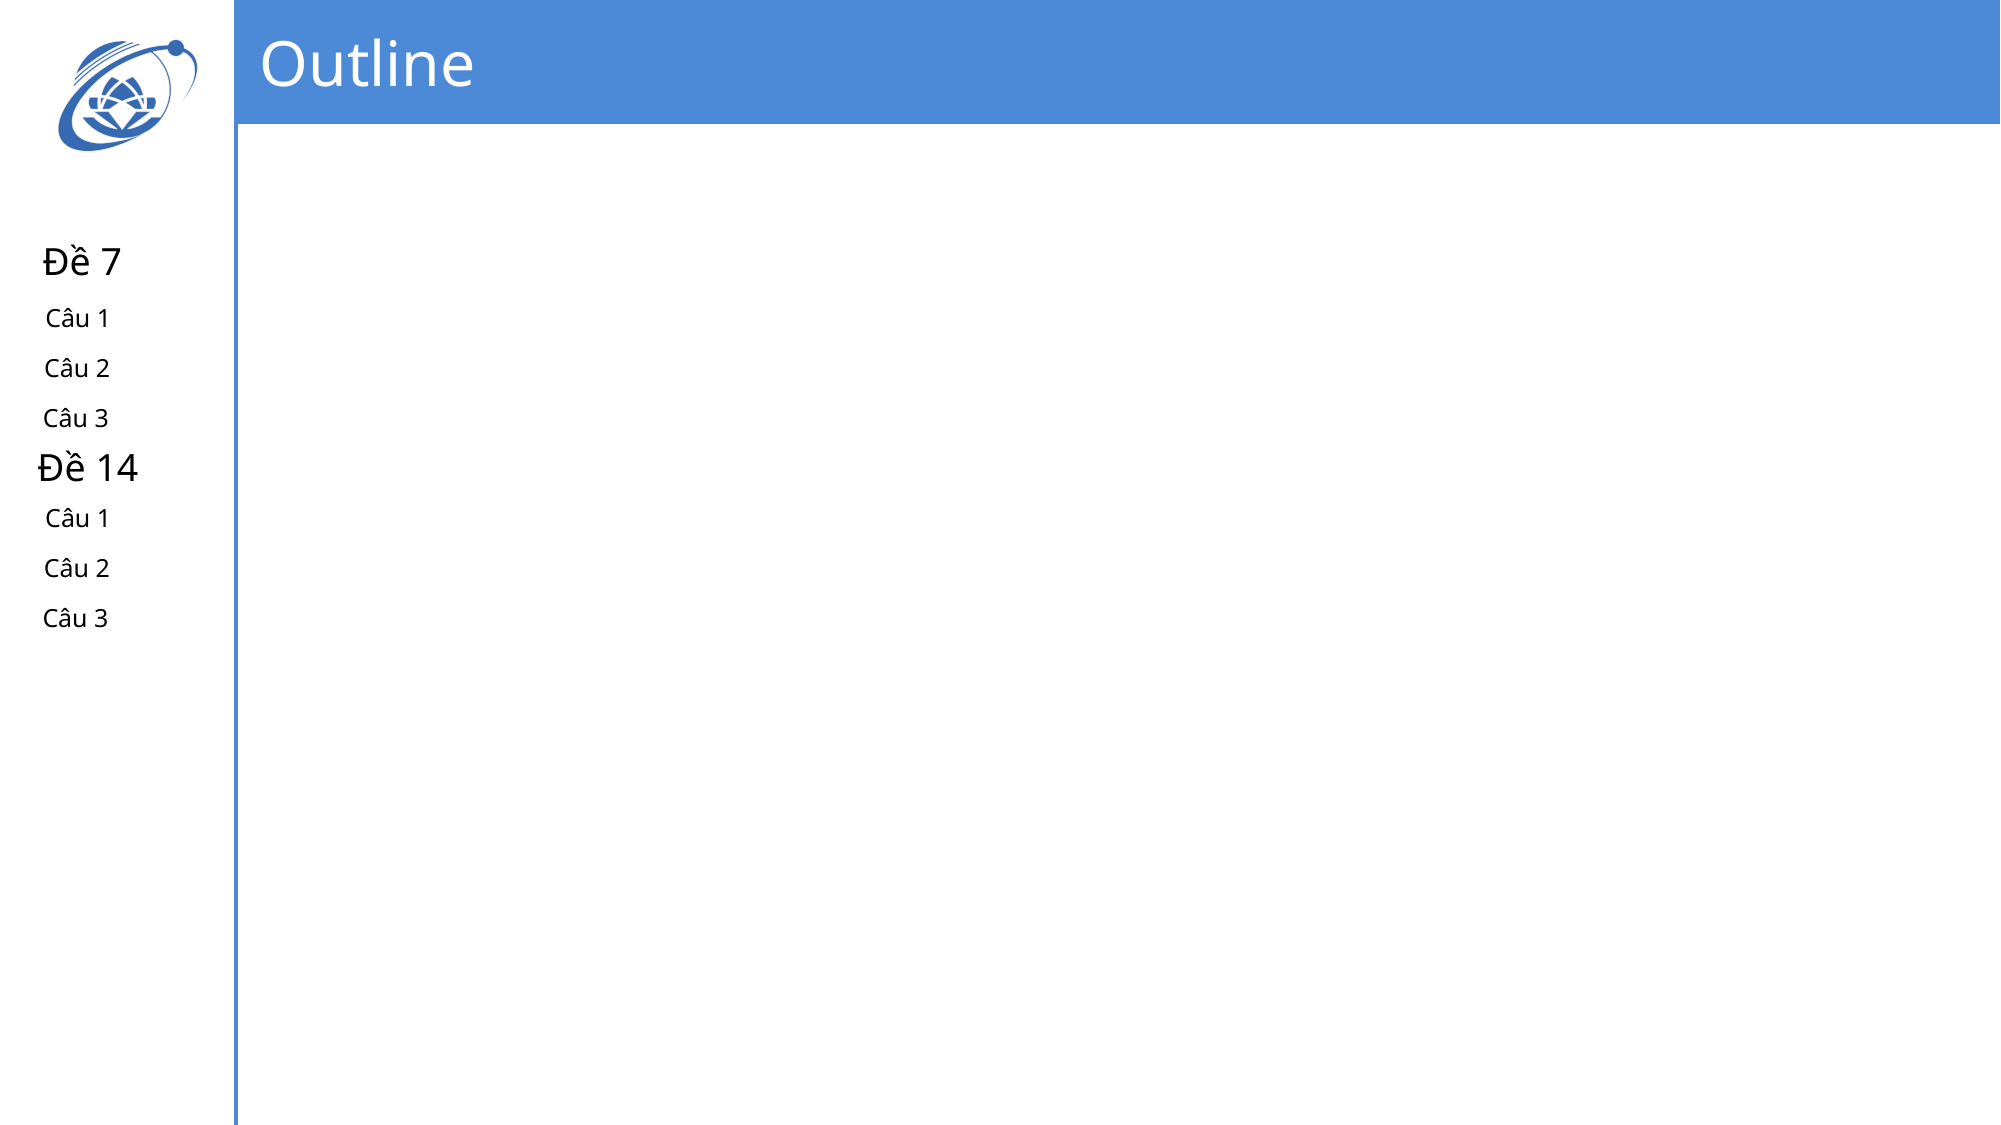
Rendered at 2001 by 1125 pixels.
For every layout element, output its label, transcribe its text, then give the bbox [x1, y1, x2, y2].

text_box Câu 1 [30, 295, 127, 340]
text_box Đề 14 [22, 436, 154, 497]
text_box Câu 3 [28, 395, 124, 436]
text_box Câu 3 [27, 594, 124, 640]
text_box [237, 0, 2000, 125]
text_box Câu 2 [29, 544, 125, 590]
text_box Câu 2 [29, 345, 125, 390]
text_box Đề 7 [27, 230, 138, 291]
text_box Câu 1 [30, 494, 126, 540]
picture [51, 26, 205, 181]
text_box Outline [244, 16, 492, 107]
